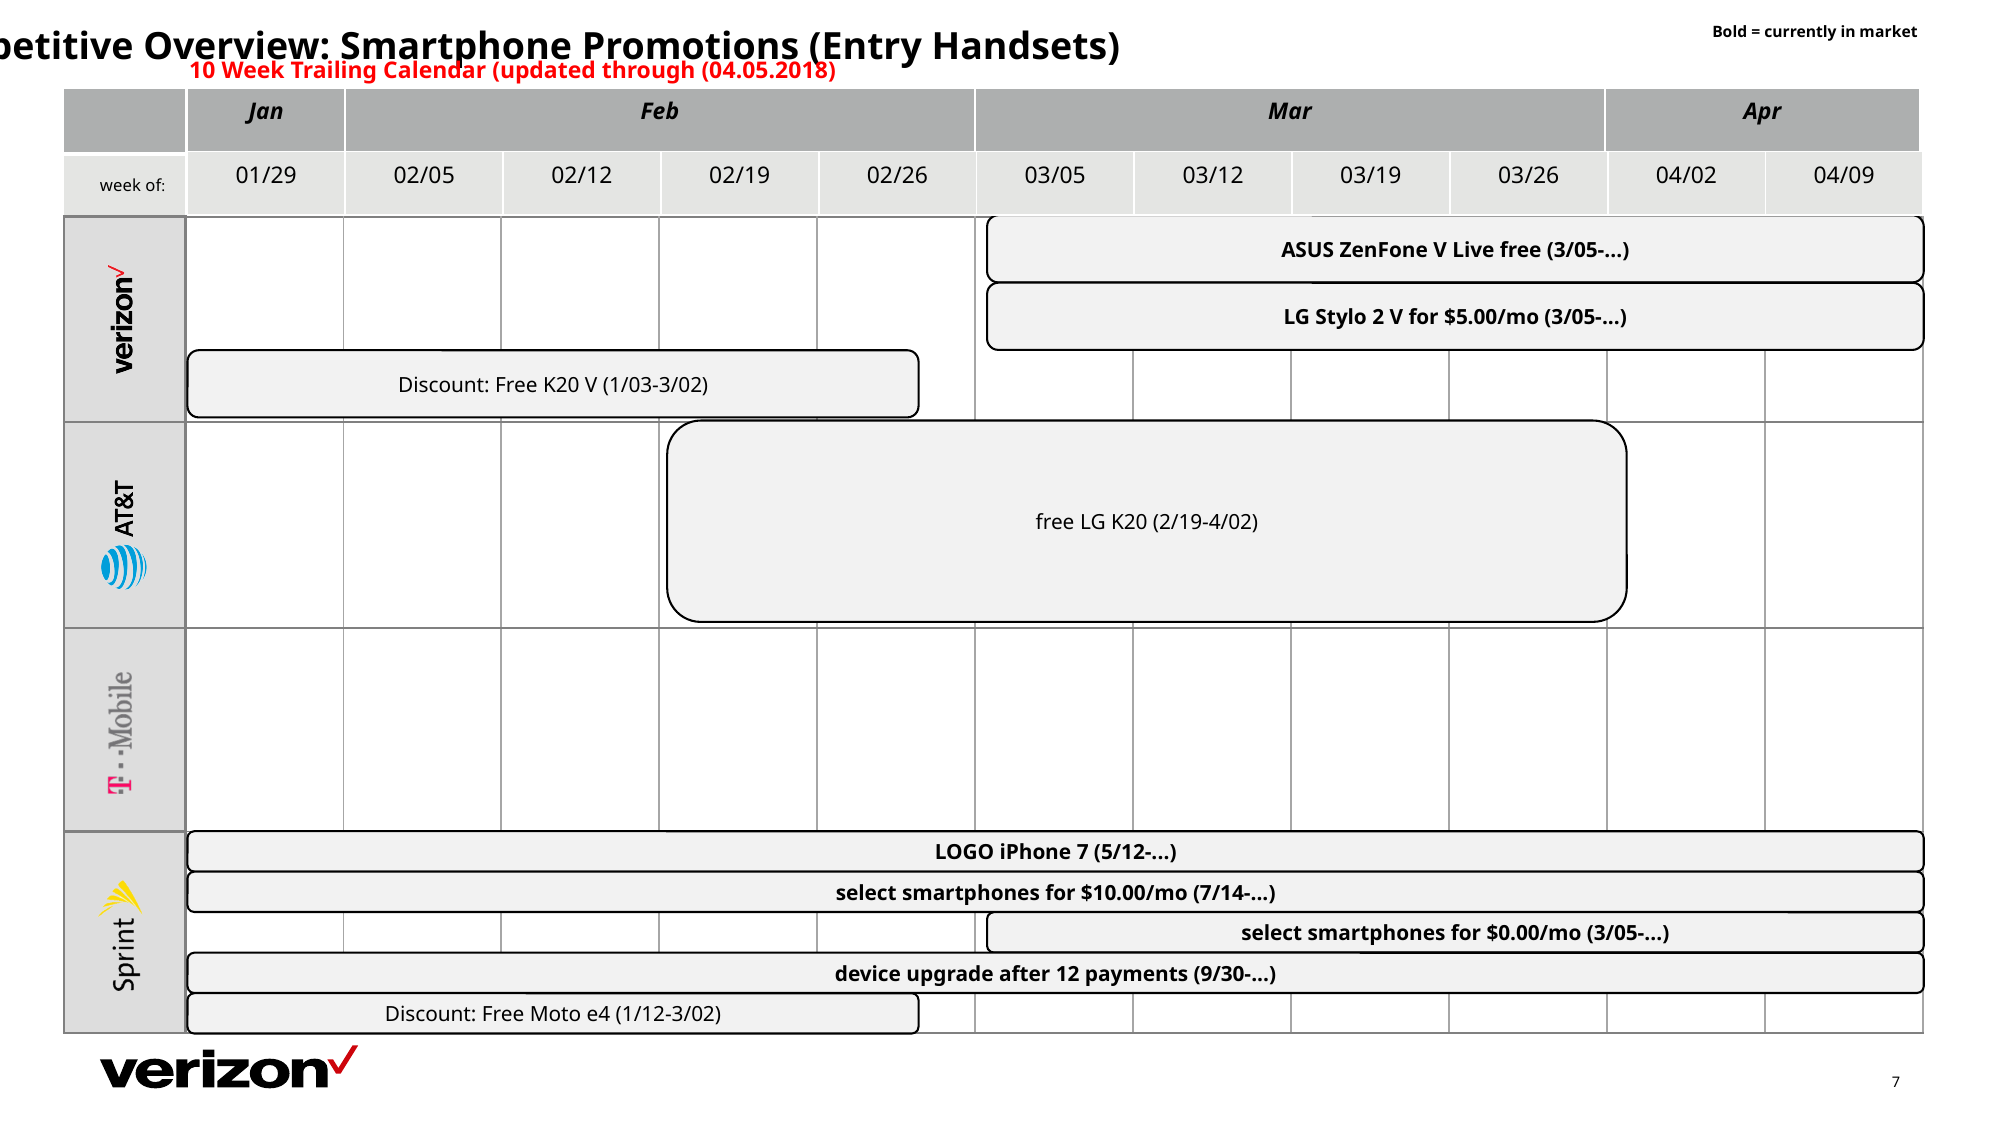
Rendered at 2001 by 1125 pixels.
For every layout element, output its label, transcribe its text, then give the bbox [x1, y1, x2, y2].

text_box Competitive Overview: Smartphone Promotions (Entry Handsets) [0, 14, 1136, 75]
table_header Feb [346, 89, 974, 151]
table_header 01/29 [188, 152, 344, 214]
table_header [1766, 348, 1922, 421]
table_cell [1608, 995, 1764, 1032]
table_header 03/05 [977, 152, 1133, 214]
table_header [187, 218, 343, 355]
table_header 03/19 [1293, 152, 1449, 214]
table_cell [187, 423, 343, 627]
table_header [660, 218, 816, 349]
table_header [502, 218, 658, 349]
table_header [818, 218, 974, 419]
table_header 04/09 [1766, 152, 1922, 214]
table_header [1292, 351, 1448, 419]
table_header [187, 413, 343, 421]
table_cell [1766, 629, 1922, 831]
table_header [344, 218, 500, 349]
table_cell [976, 914, 987, 951]
table_cell [1450, 995, 1606, 1032]
text_box select smartphones for $0.00/mo (3/05-...) [986, 911, 1925, 952]
table_cell [976, 995, 1132, 1032]
text_box Discount: Free Moto e4 (1/12-3/02) [186, 992, 920, 1035]
table_cell [818, 914, 974, 951]
text_box LG Stylo 2 V for $5.00/mo (3/05-...) [986, 281, 1925, 351]
table_header [1608, 351, 1764, 421]
table_cell [660, 629, 816, 830]
picture [58, 471, 189, 600]
table_cell [344, 629, 500, 830]
table_header 02/26 [820, 152, 976, 214]
table_cell [976, 629, 1132, 830]
table_cell [818, 629, 974, 830]
text_box select smartphones for $10.00/mo (7/14-...) [186, 870, 1925, 914]
table_cell [1608, 629, 1764, 830]
table_cell [502, 914, 658, 951]
slide_number 7 [1850, 1053, 1900, 1091]
table_cell [1450, 621, 1606, 627]
table_cell [1608, 423, 1764, 627]
table_header 02/05 [346, 152, 502, 214]
table_header 02/12 [504, 152, 660, 214]
table_cell [1292, 995, 1448, 1032]
table_cell week of: [64, 156, 185, 215]
text_box Bold = currently in market [1697, 14, 1933, 49]
table_cell [1766, 423, 1922, 627]
table_header 03/12 [1135, 152, 1291, 214]
table_header [1134, 351, 1290, 419]
table_cell [65, 629, 184, 830]
table_cell [976, 623, 1132, 627]
table_cell [1292, 629, 1448, 830]
table_header 02/19 [662, 152, 818, 214]
text_box ASUS ZenFone V Live free (3/05-...) [986, 216, 1925, 283]
table_cell [660, 914, 816, 951]
table_cell [65, 833, 184, 1032]
table_header [64, 89, 185, 152]
text_box 10 Week Trailing Calendar (updated through (04.05.2018) [174, 48, 852, 91]
table_cell [502, 629, 658, 830]
table_cell [344, 423, 500, 627]
table_cell [660, 423, 816, 627]
text_box LOGO iPhone 7 (5/12-...) [186, 830, 1925, 871]
table_header Jan [188, 89, 344, 151]
table_cell [1450, 629, 1606, 830]
table_header [65, 218, 184, 421]
table_header [976, 218, 1132, 419]
table_cell [1134, 995, 1290, 1032]
table_cell [919, 995, 974, 1032]
picture [61, 873, 181, 991]
table_cell [65, 423, 184, 502]
table_cell [187, 910, 343, 954]
table_header 04/02 [1609, 152, 1765, 214]
table_header Mar [976, 89, 1604, 151]
text_box device upgrade after 12 payments (9/30-...) [186, 951, 1925, 995]
table_header [1450, 351, 1606, 421]
table_cell [818, 623, 974, 627]
table_cell [1134, 623, 1290, 627]
table_cell [502, 423, 658, 627]
picture [64, 265, 176, 375]
table_header Apr [1606, 89, 1919, 151]
table_header 03/26 [1451, 152, 1607, 214]
text_box Discount: Free K20 V (1/03-3/02) [186, 349, 920, 419]
table_cell [1766, 993, 1922, 1032]
table_cell [1134, 629, 1290, 830]
text_box free LG K20 (2/19-4/02) [666, 419, 1628, 623]
table_cell [1292, 623, 1448, 627]
picture [58, 672, 182, 794]
table_cell [65, 568, 184, 627]
table_cell [187, 629, 343, 831]
table_cell [344, 914, 500, 951]
